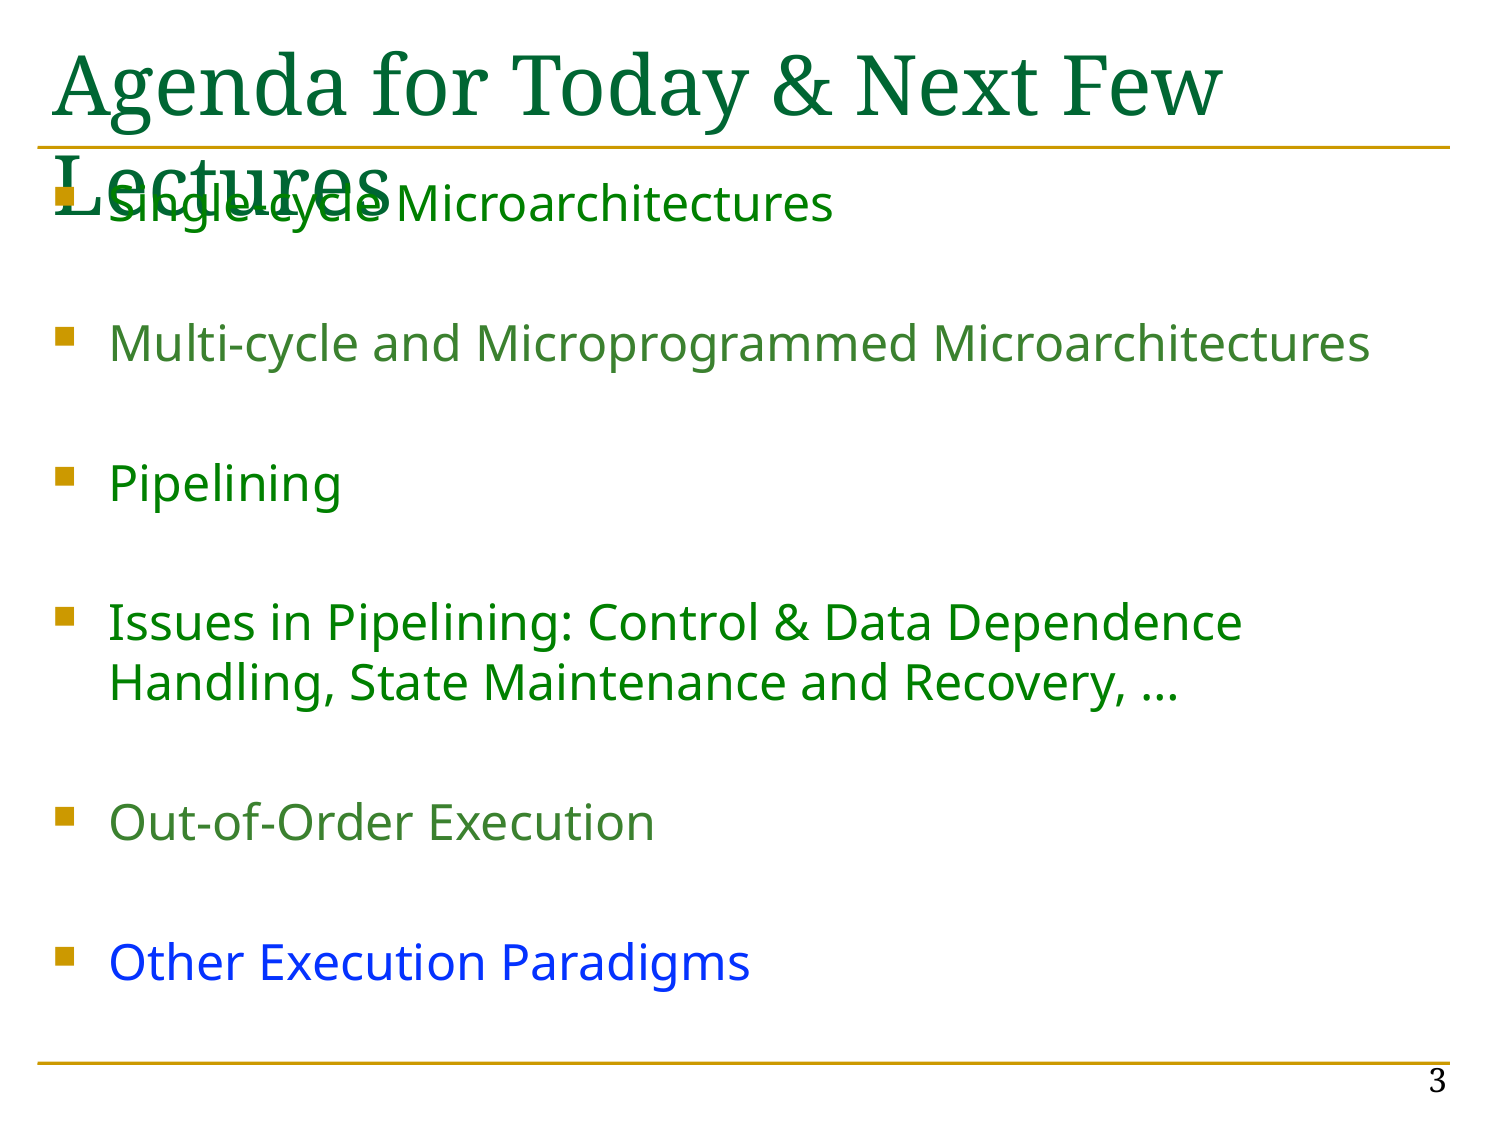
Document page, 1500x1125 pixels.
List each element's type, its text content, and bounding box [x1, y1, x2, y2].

slide_number 3 [1111, 1036, 1462, 1112]
title Agenda for Today & Next Few Lectures [37, 24, 1450, 163]
list Single-cycle Microarchitectures Multi-cycle and Microprogrammed Microarchitectures Pipelining Issues in Pipelining: Control & Data Dependence Handling, State Maintenance and Recovery, … Out-of-Order Execution Other Execution Paradigms [37, 163, 1450, 1016]
